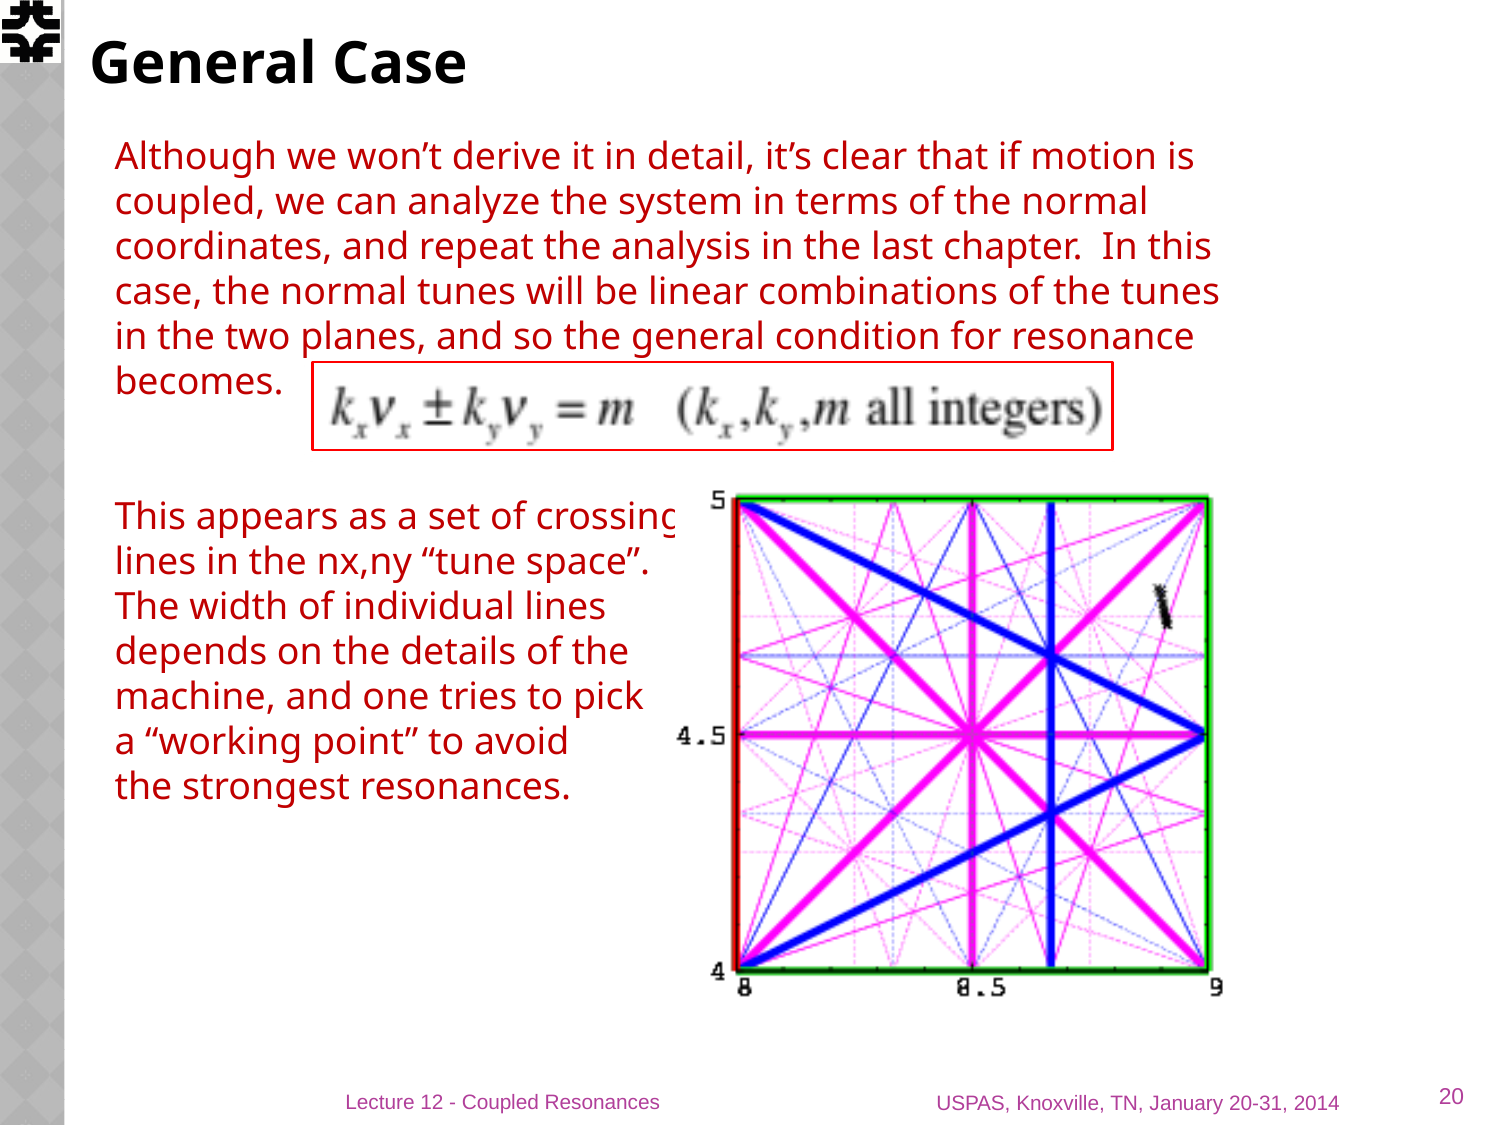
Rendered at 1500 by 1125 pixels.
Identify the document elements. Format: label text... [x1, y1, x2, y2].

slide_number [863, 1077, 1355, 1115]
footer Lecture 12 - Coupled Resonances [75, 1075, 675, 1114]
slide_number 20 [1367, 1071, 1465, 1110]
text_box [324, 374, 1106, 451]
text_box Although we won’t derive it in detail, it’s clear that if motion is coupled, we can analyze the system in terms of the normal coordinates, and repeat the analysis in the last chapter. In this case, the normal tunes will be linear combinations of the tunes in the two planes, and so the general condition for resonance becomes. This appears as a set of crossing lines in the nx,ny “tune space”. The width of individual lines depends on the details of the machine, and one tries to pick a “working point” to avoid the strongest resonances. [99, 124, 1238, 815]
title General Case [82, 19, 1476, 96]
text_box [309, 359, 1116, 453]
picture [0, 0, 61, 63]
picture [674, 474, 1276, 1023]
